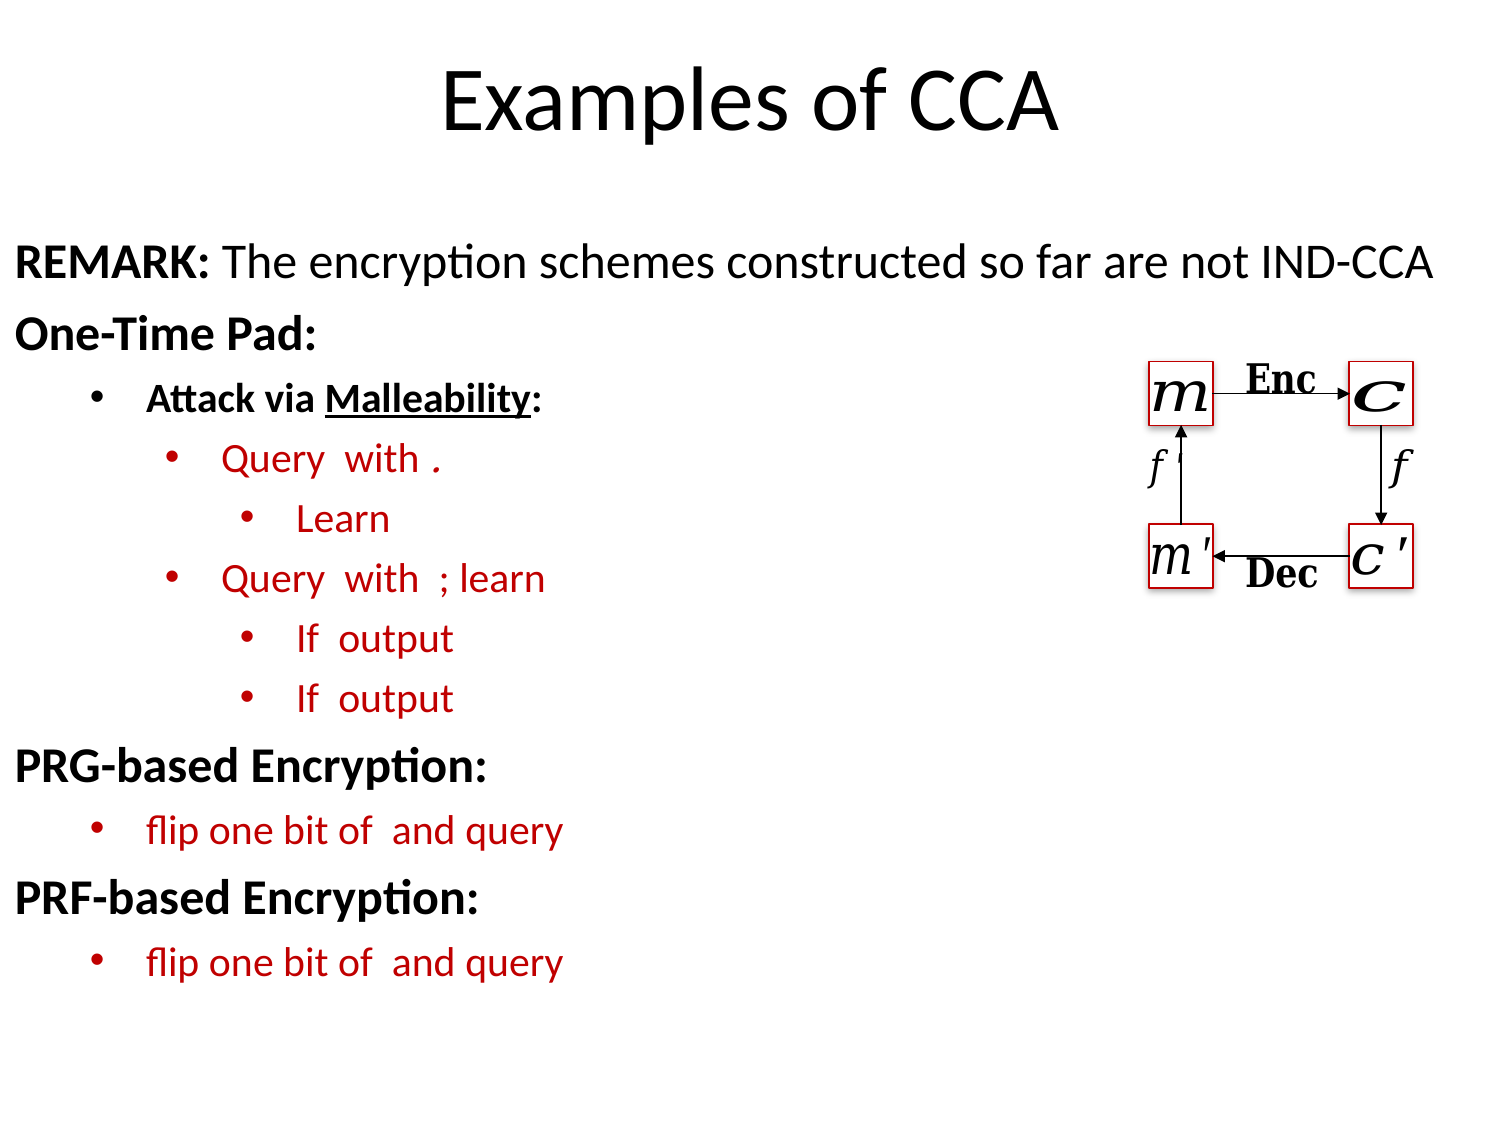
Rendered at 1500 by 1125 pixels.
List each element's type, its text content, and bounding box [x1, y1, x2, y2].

title Examples of CCA [0, 0, 1500, 188]
